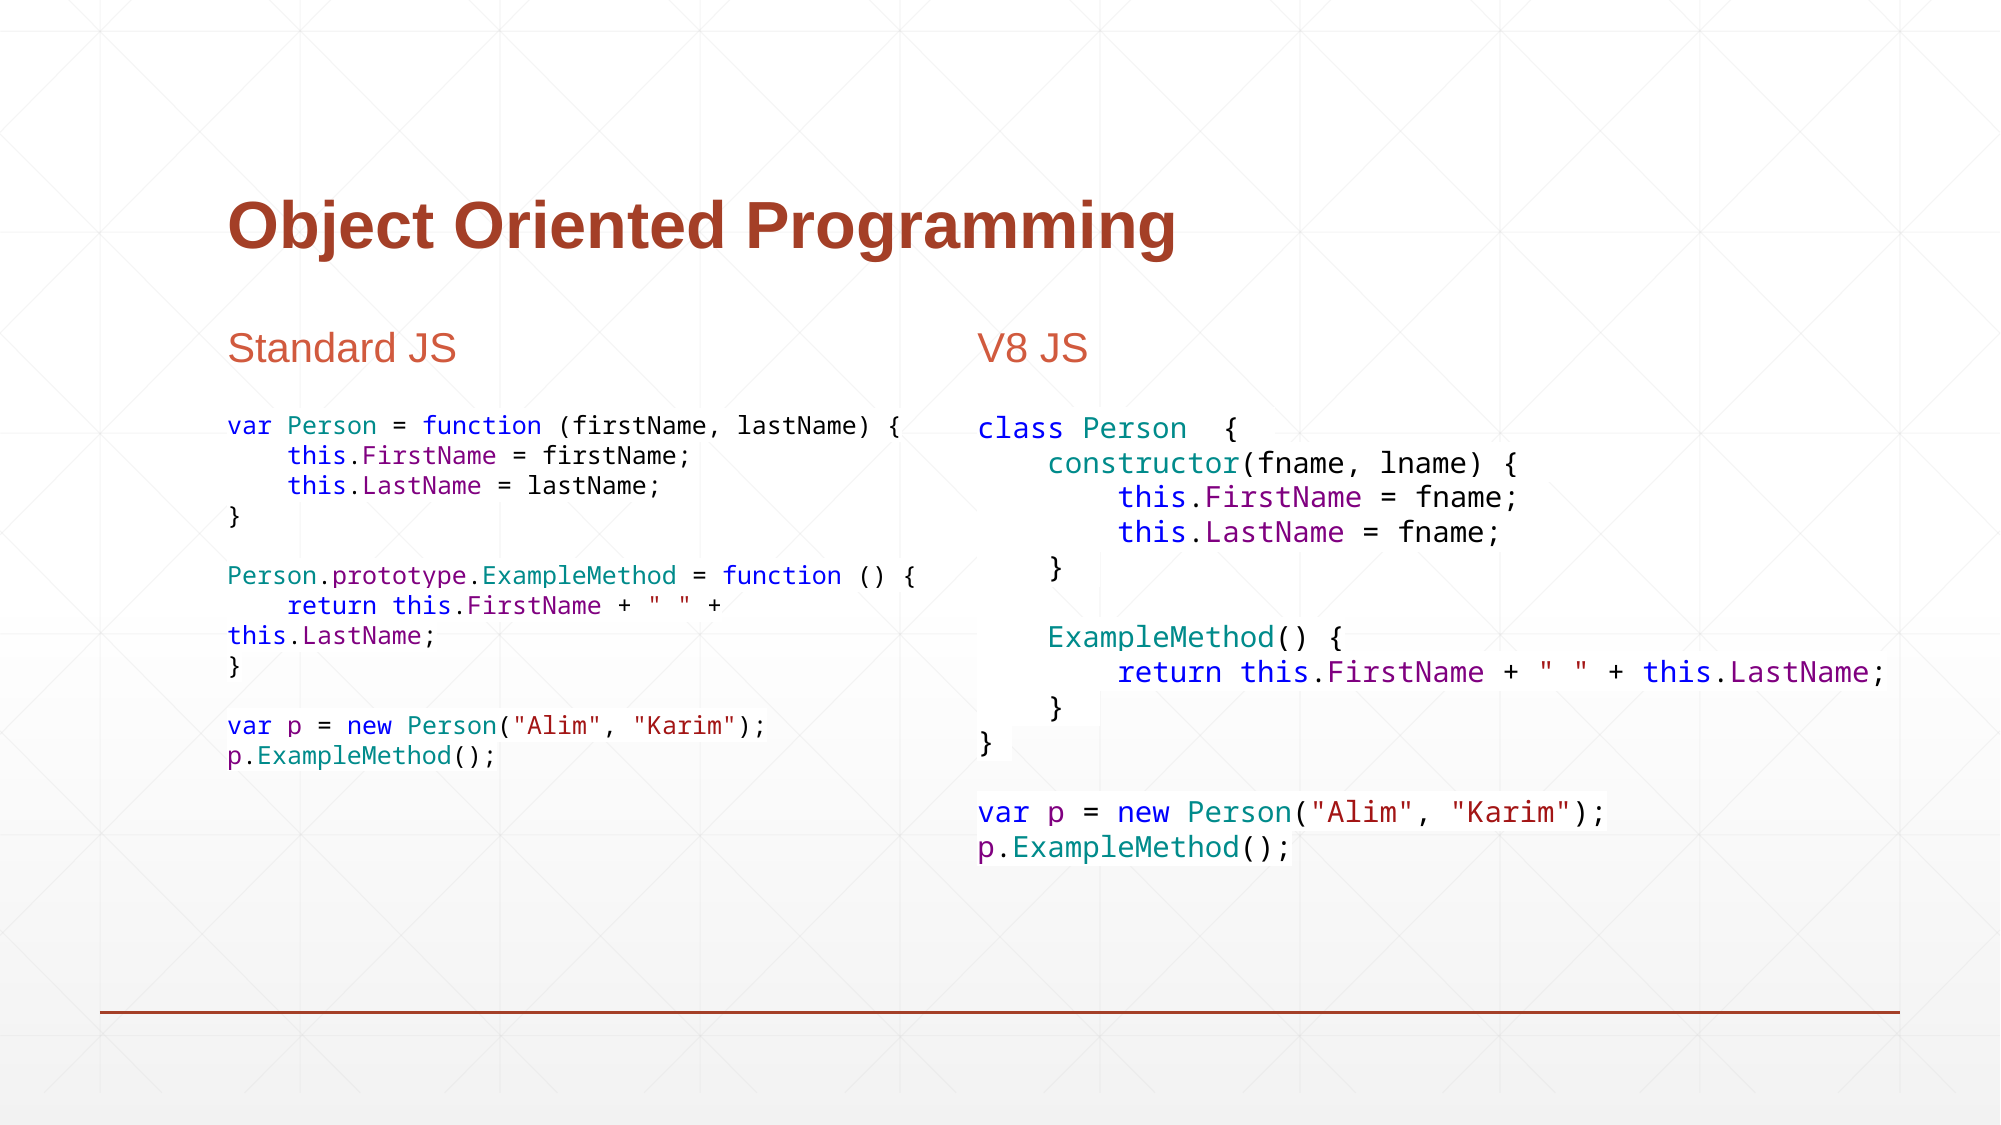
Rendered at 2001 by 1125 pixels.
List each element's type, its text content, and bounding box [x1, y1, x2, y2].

title Object Oriented Programming [212, 82, 1788, 271]
text_box class Person { constructor(fname, lname) { this.FirstName = fname; this.LastName = fname; } ExampleMethod() { return this.FirstName + " " + this.LastName; } } var p = new Person("Alim", "Karim"); p.ExampleMethod(); [962, 401, 1963, 906]
list V8 JS [962, 296, 1713, 402]
list Standard JS [212, 296, 962, 402]
text_box var Person = function (firstName, lastName) { this.FirstName = firstName; this.LastName = lastName; } Person.prototype.ExampleMethod = function () { return this.FirstName + " " + this.LastName; } var p = new Person("Alim", "Karim"); p.ExampleMethod(); [212, 402, 939, 777]
